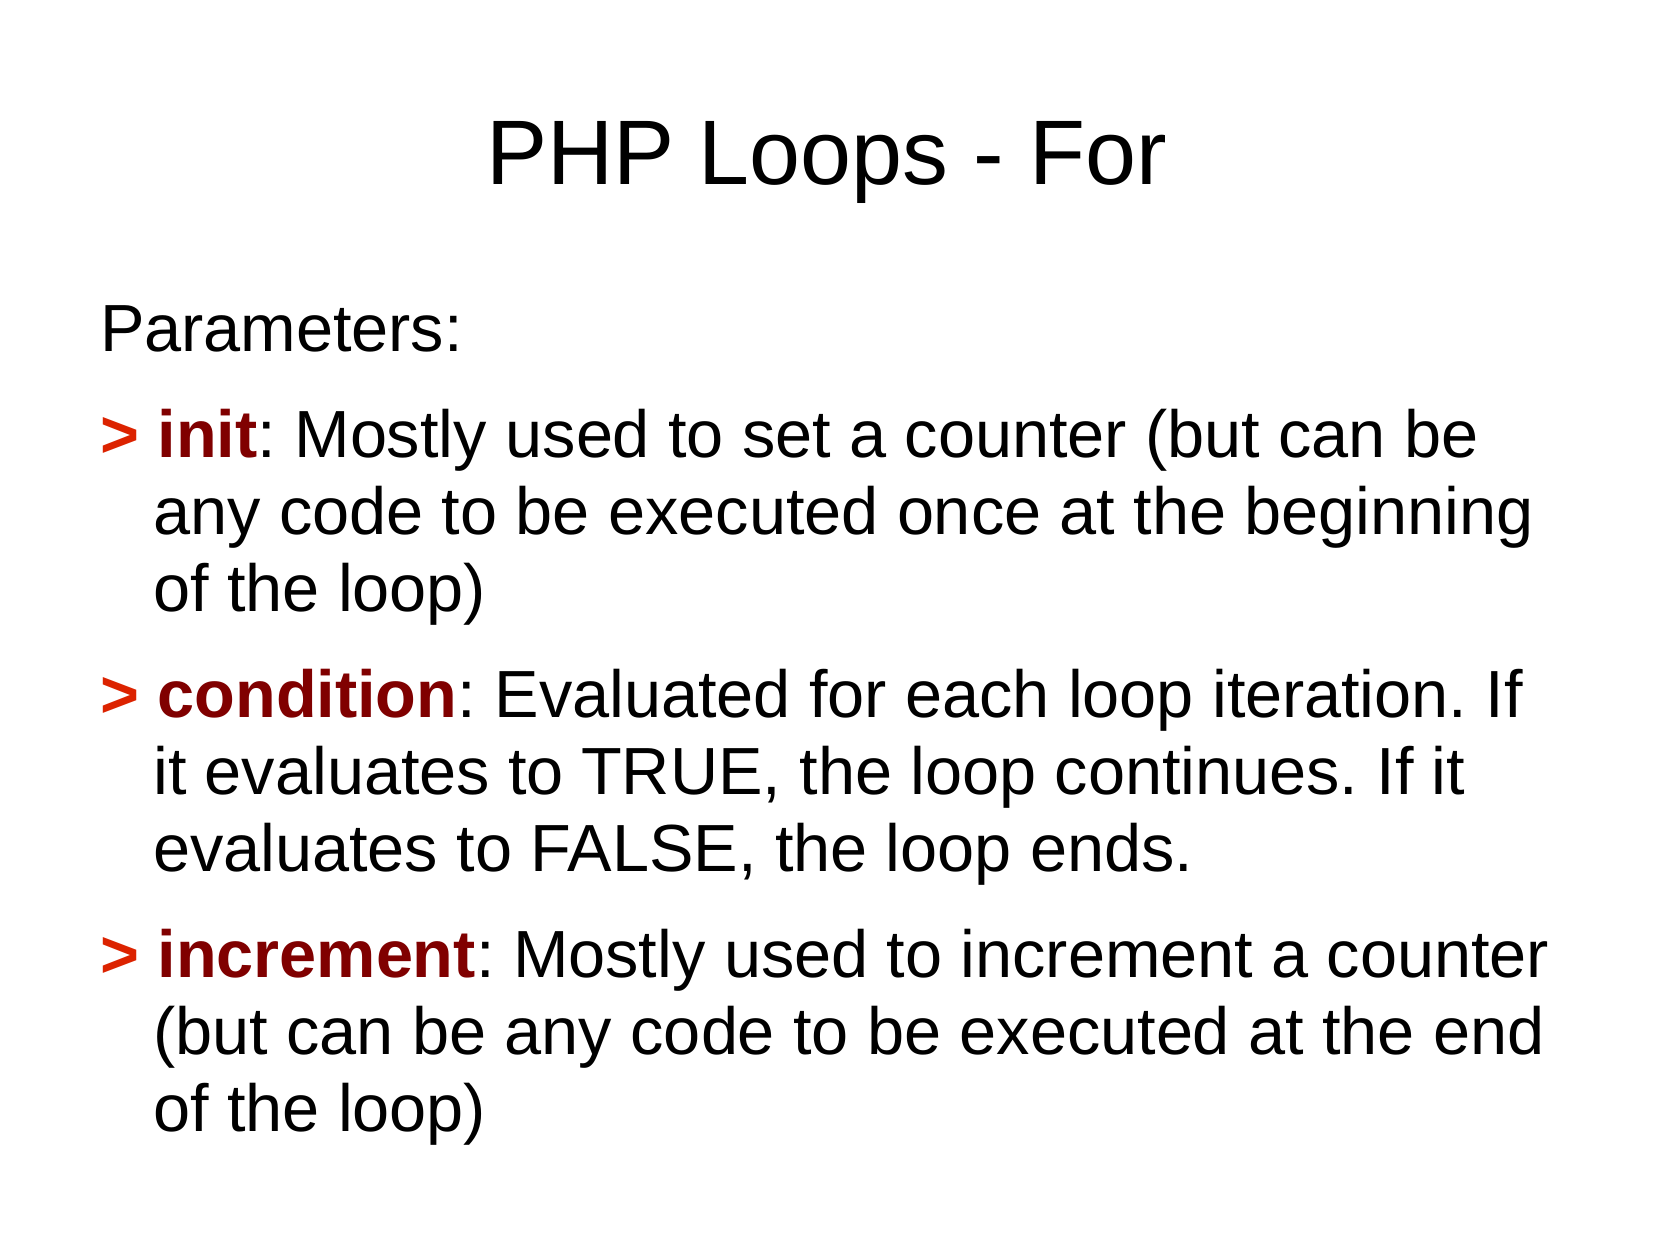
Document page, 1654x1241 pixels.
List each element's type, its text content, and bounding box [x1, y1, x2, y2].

title PHP Loops - For [82, 49, 1571, 257]
list Parameters: > init: Mostly used to set a counter (but can be any code to be executed once at the beginning of the loop)‏ > condition: Evaluated for each loop iteration. If it evaluates to TRUE, the loop continues. If it evaluates to FALSE, the loop ends. > increment: Mostly used to increment a counter (but can be any code to be executed at the end of the loop)‏ [82, 290, 1571, 1147]
